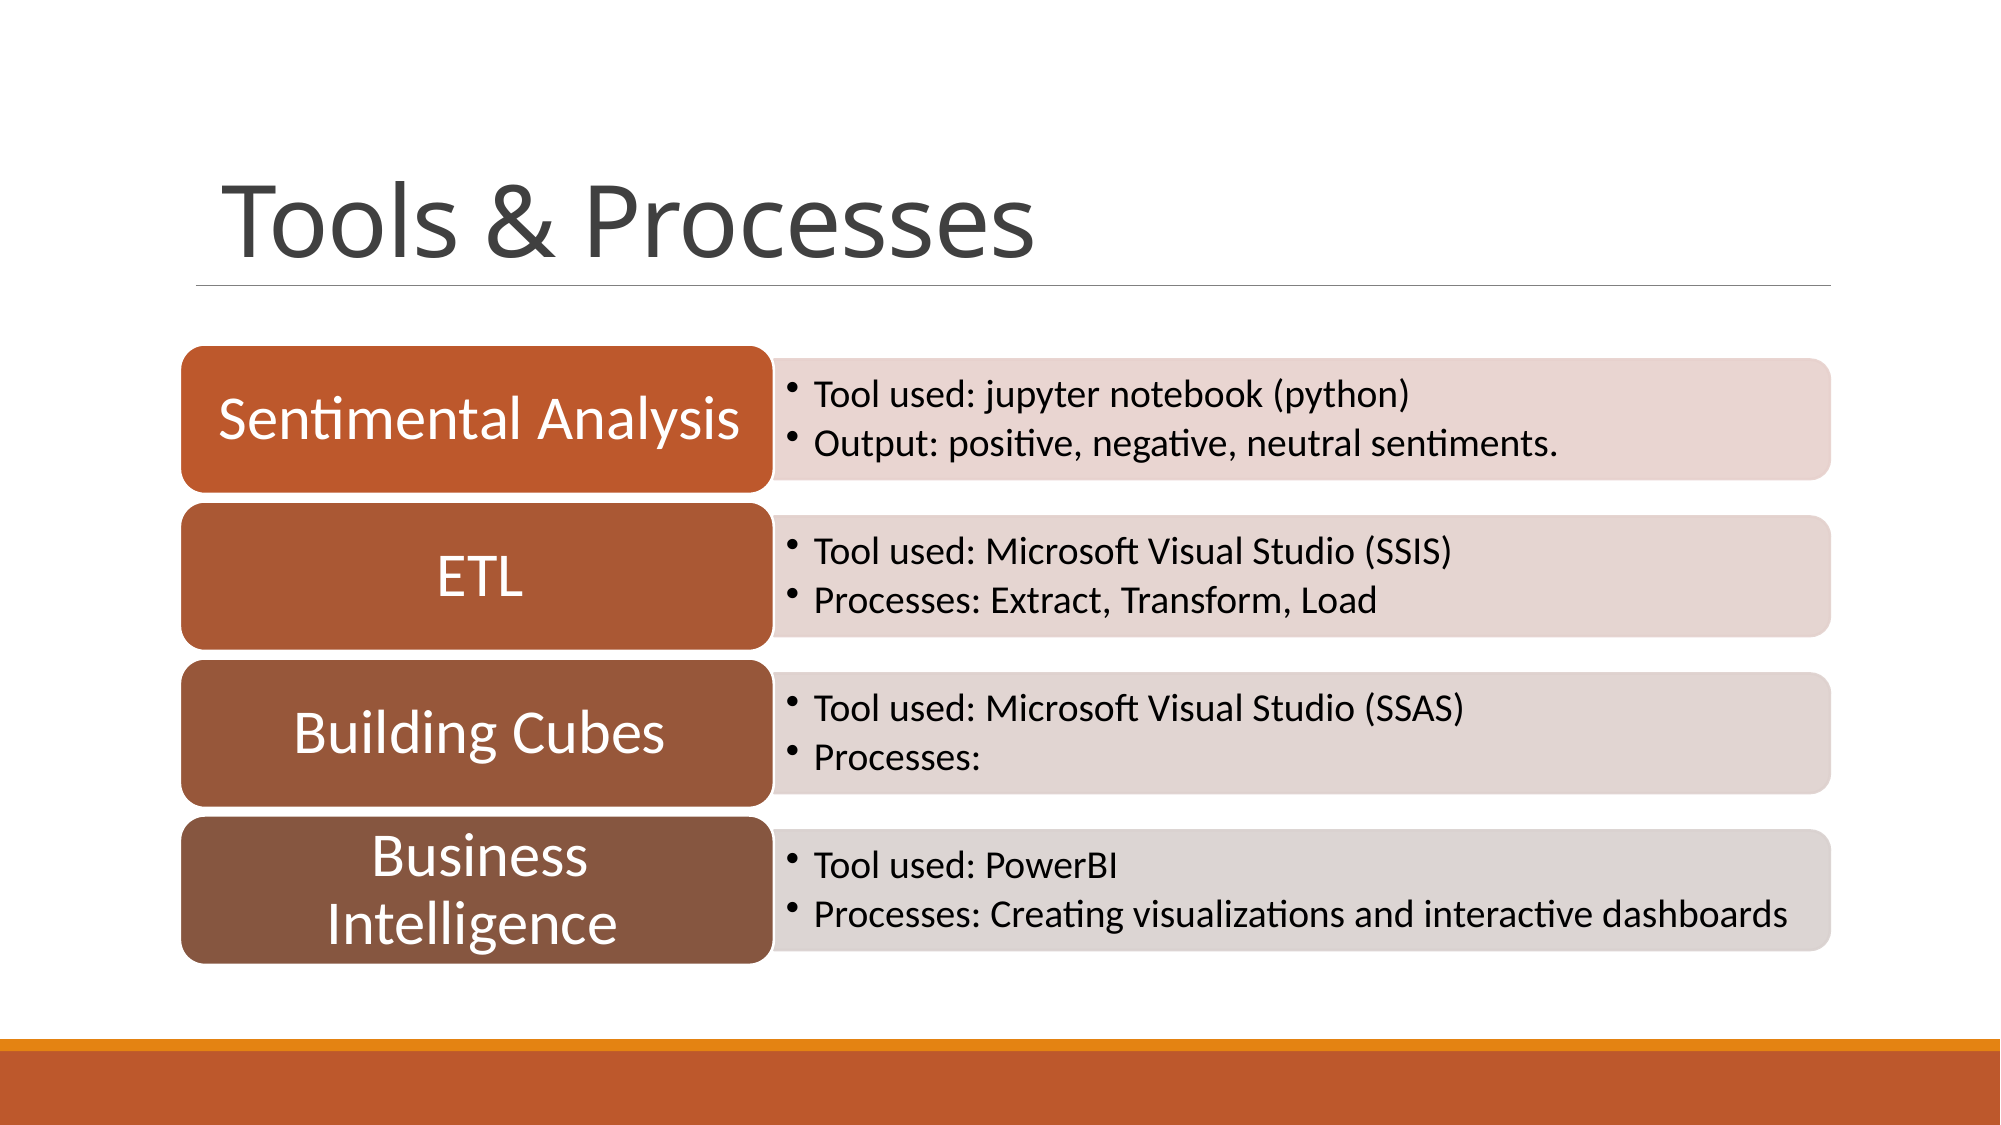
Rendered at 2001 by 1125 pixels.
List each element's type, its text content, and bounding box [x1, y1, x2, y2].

text_box [0, 1039, 2000, 1052]
title Tools & Processes [180, 47, 1830, 285]
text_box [179, 343, 1831, 966]
text_box [0, 1052, 2000, 1125]
